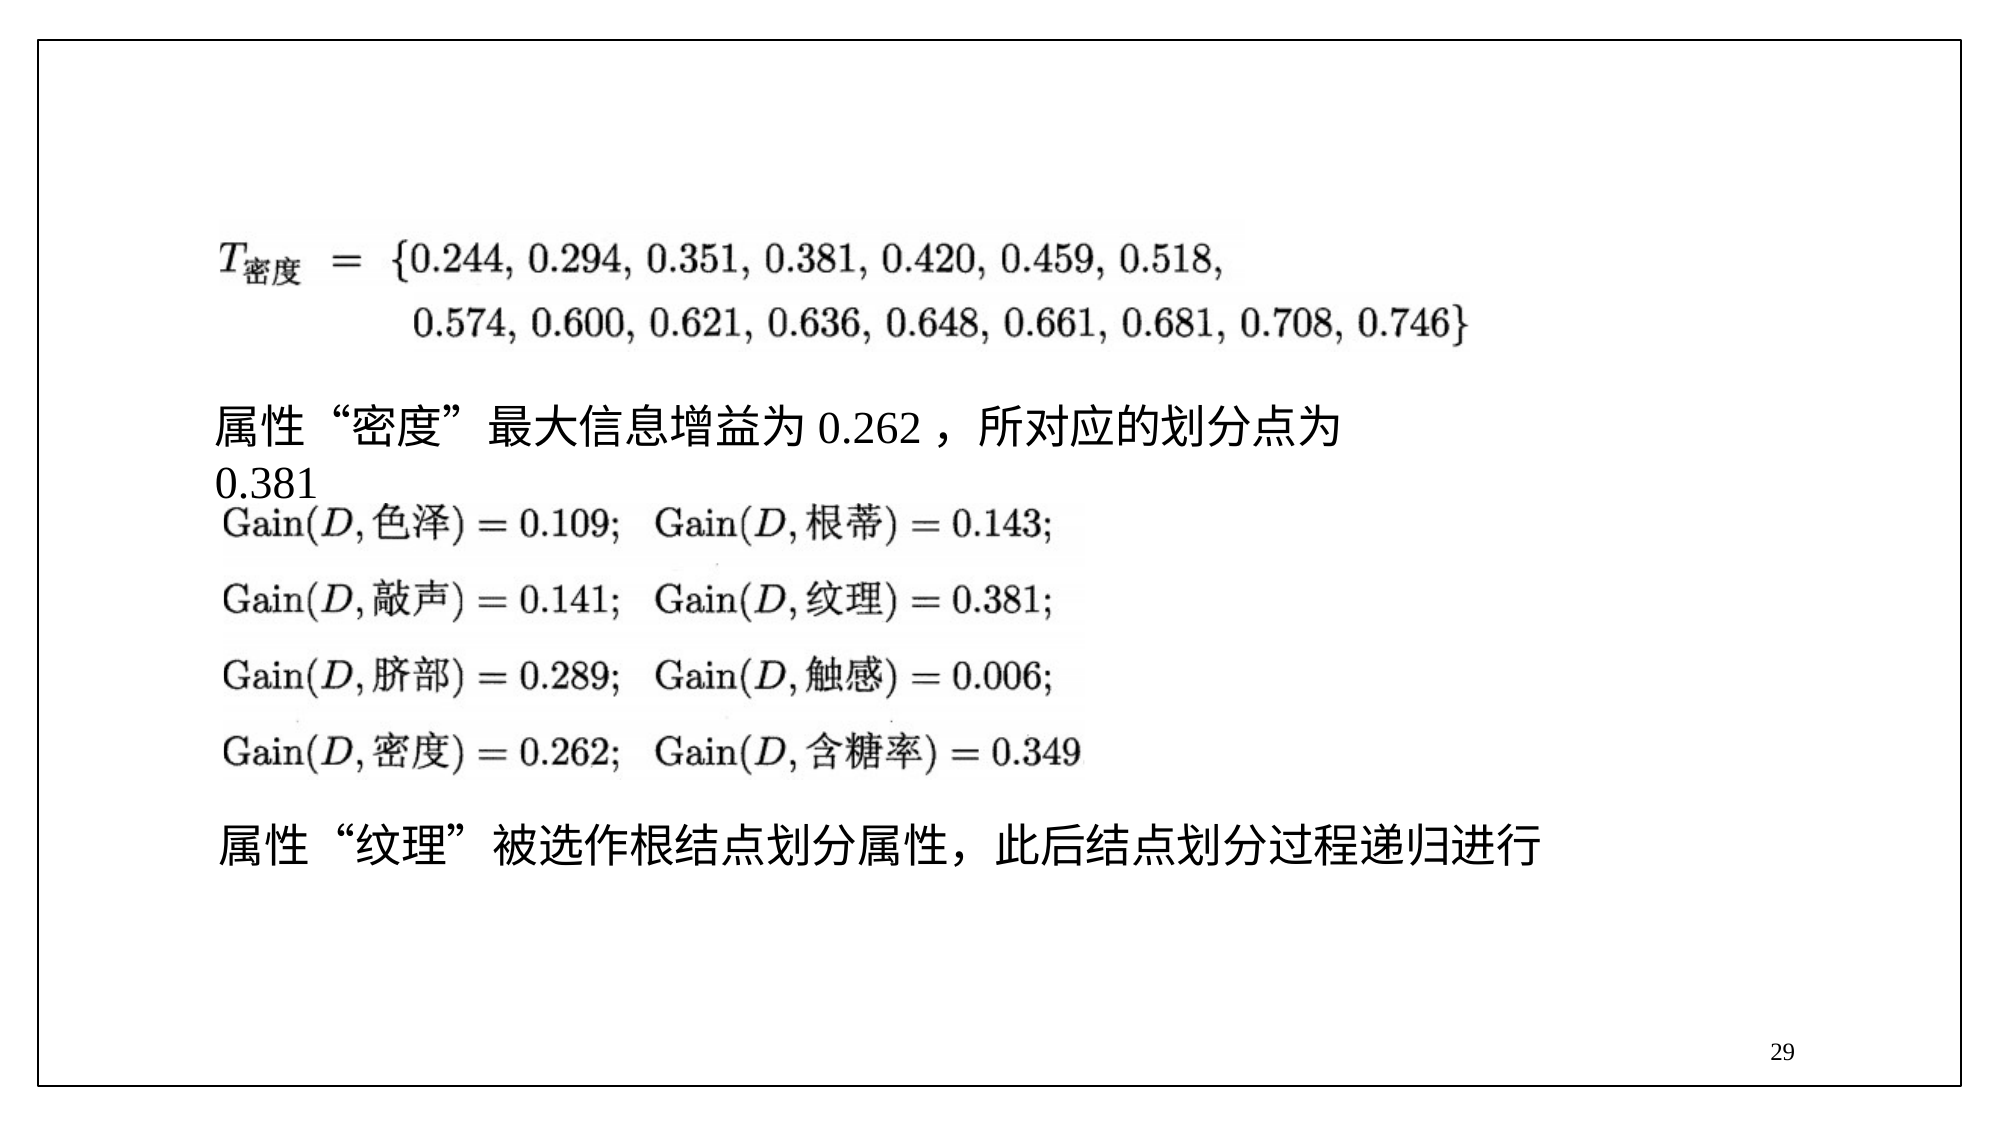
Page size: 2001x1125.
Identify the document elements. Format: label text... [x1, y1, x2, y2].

title 属性“密度”最大信息增益为0.262，所对应的划分点为0.381 [212, 395, 1432, 586]
text_box [414, 292, 1470, 352]
text_box [219, 219, 1245, 287]
text_box [223, 503, 1085, 781]
slide_number 29 [1766, 1036, 1800, 1125]
text_box 属性“纹理”被选作根结点划分属性，此后结点划分过程递归进行 [216, 814, 1548, 872]
